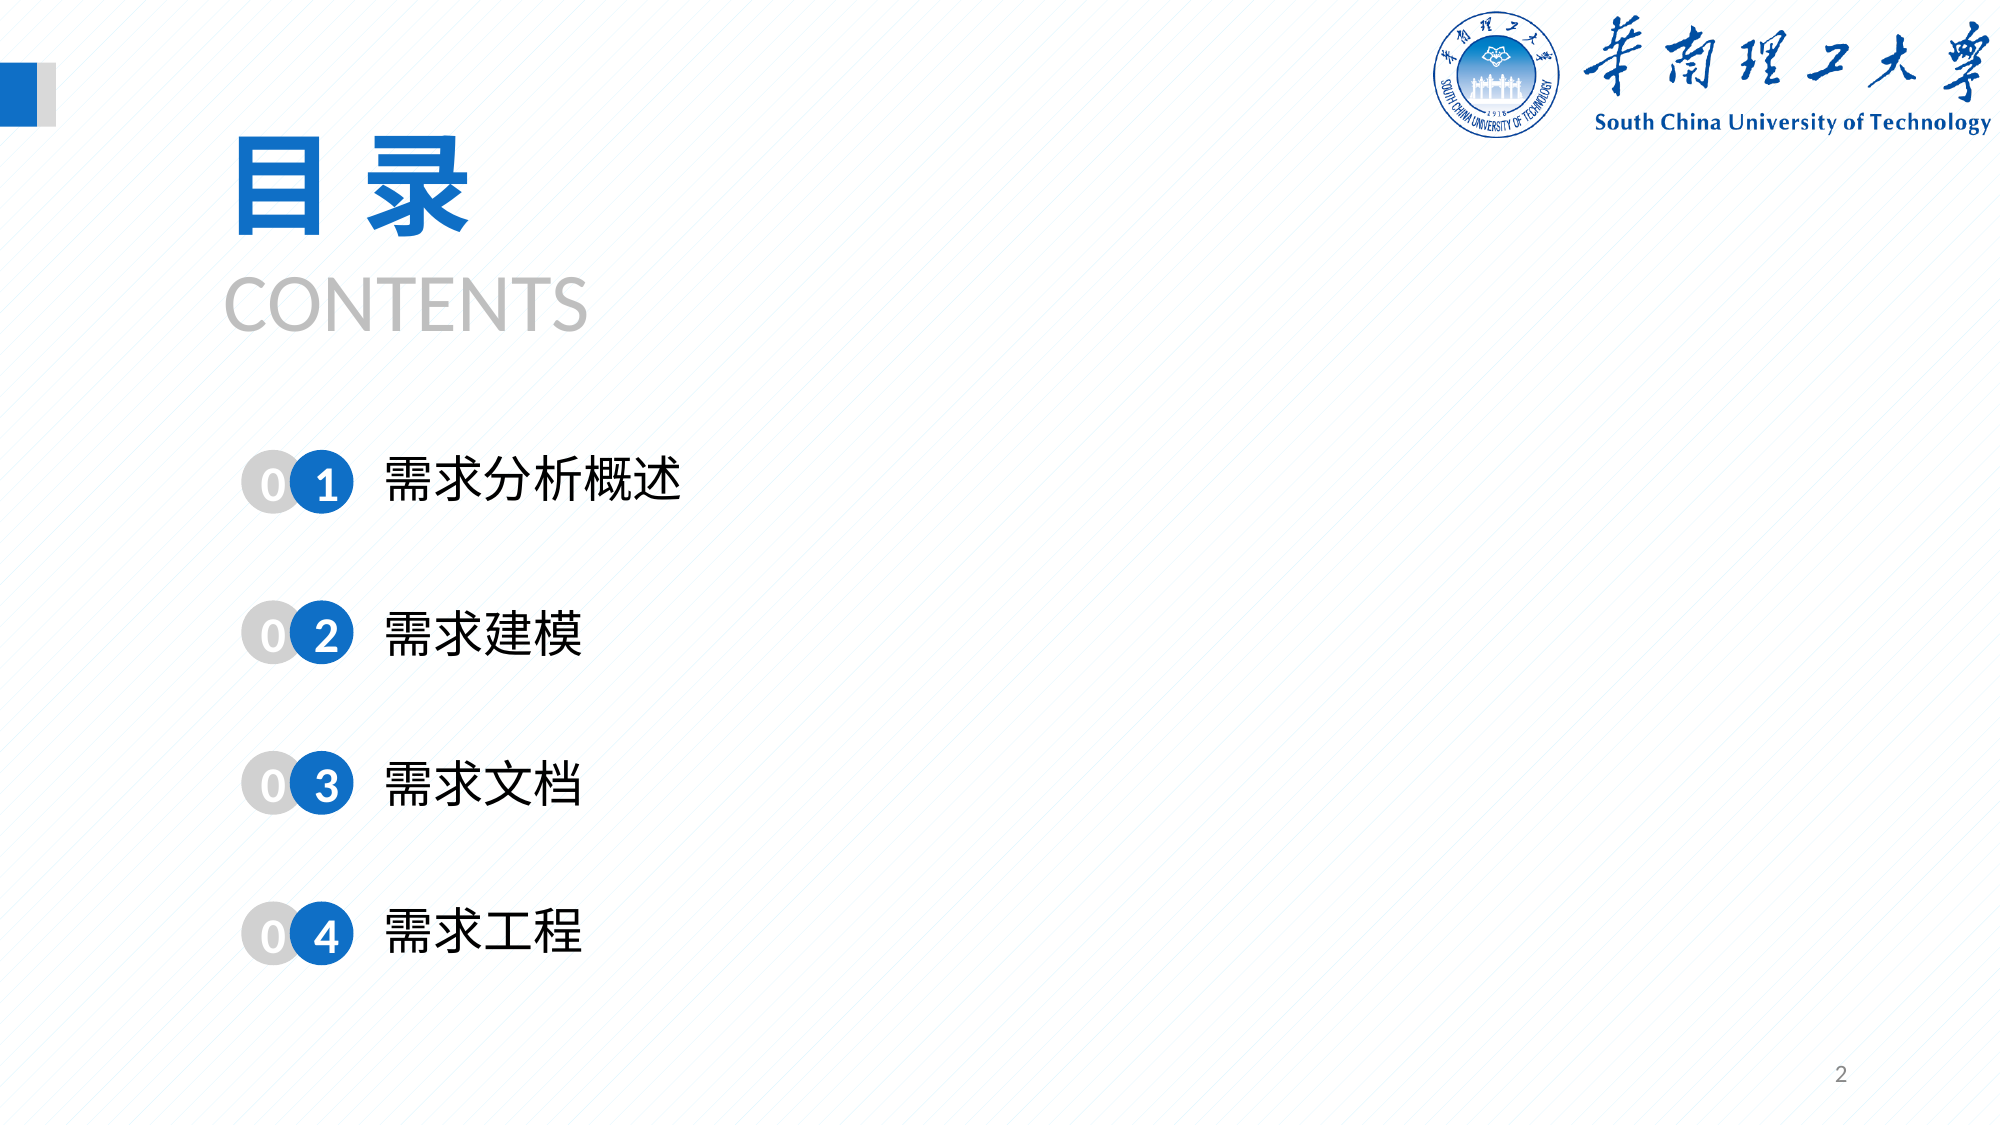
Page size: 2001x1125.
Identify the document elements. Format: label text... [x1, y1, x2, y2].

text_box CONTENTS [209, 240, 613, 356]
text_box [241, 432, 916, 531]
picture [1433, 11, 1991, 138]
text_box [241, 583, 919, 682]
slide_number 2 [1412, 1042, 1863, 1103]
text_box 目 录 [209, 106, 613, 240]
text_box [241, 733, 919, 833]
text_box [241, 884, 834, 983]
